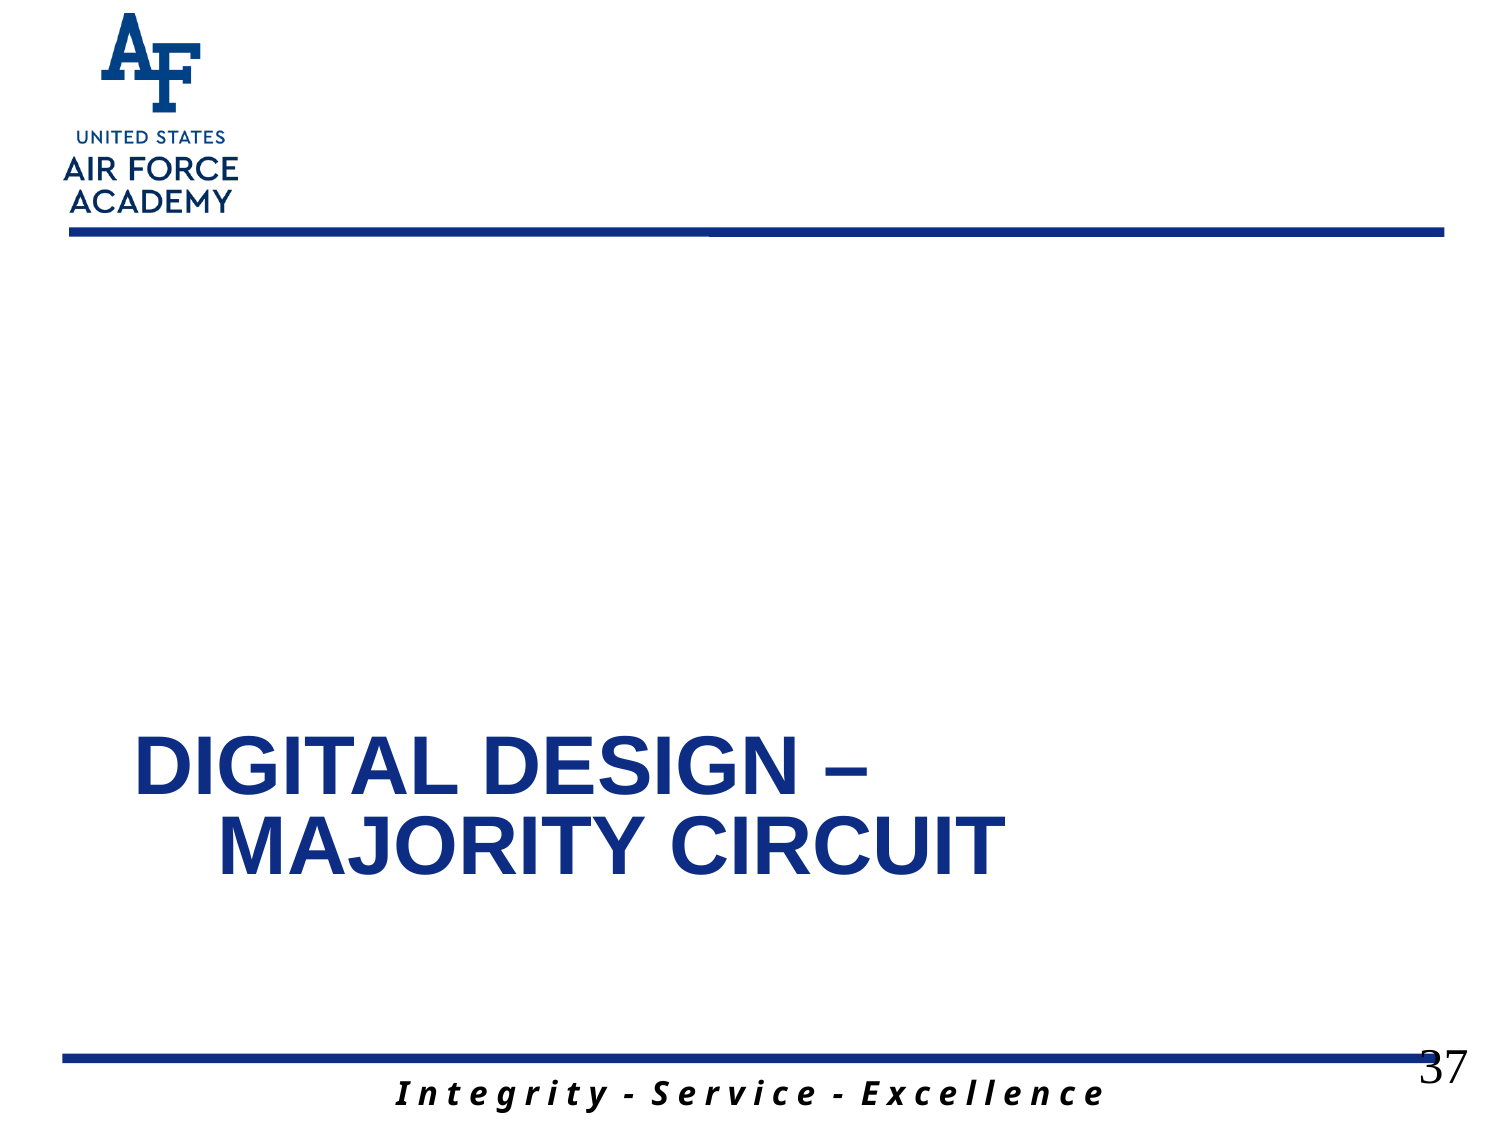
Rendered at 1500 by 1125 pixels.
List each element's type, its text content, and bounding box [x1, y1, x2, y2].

slide_number 37 [1133, 1025, 1484, 1105]
title Digital Design – Majority Circuit [118, 722, 1394, 947]
picture [63, 13, 238, 213]
